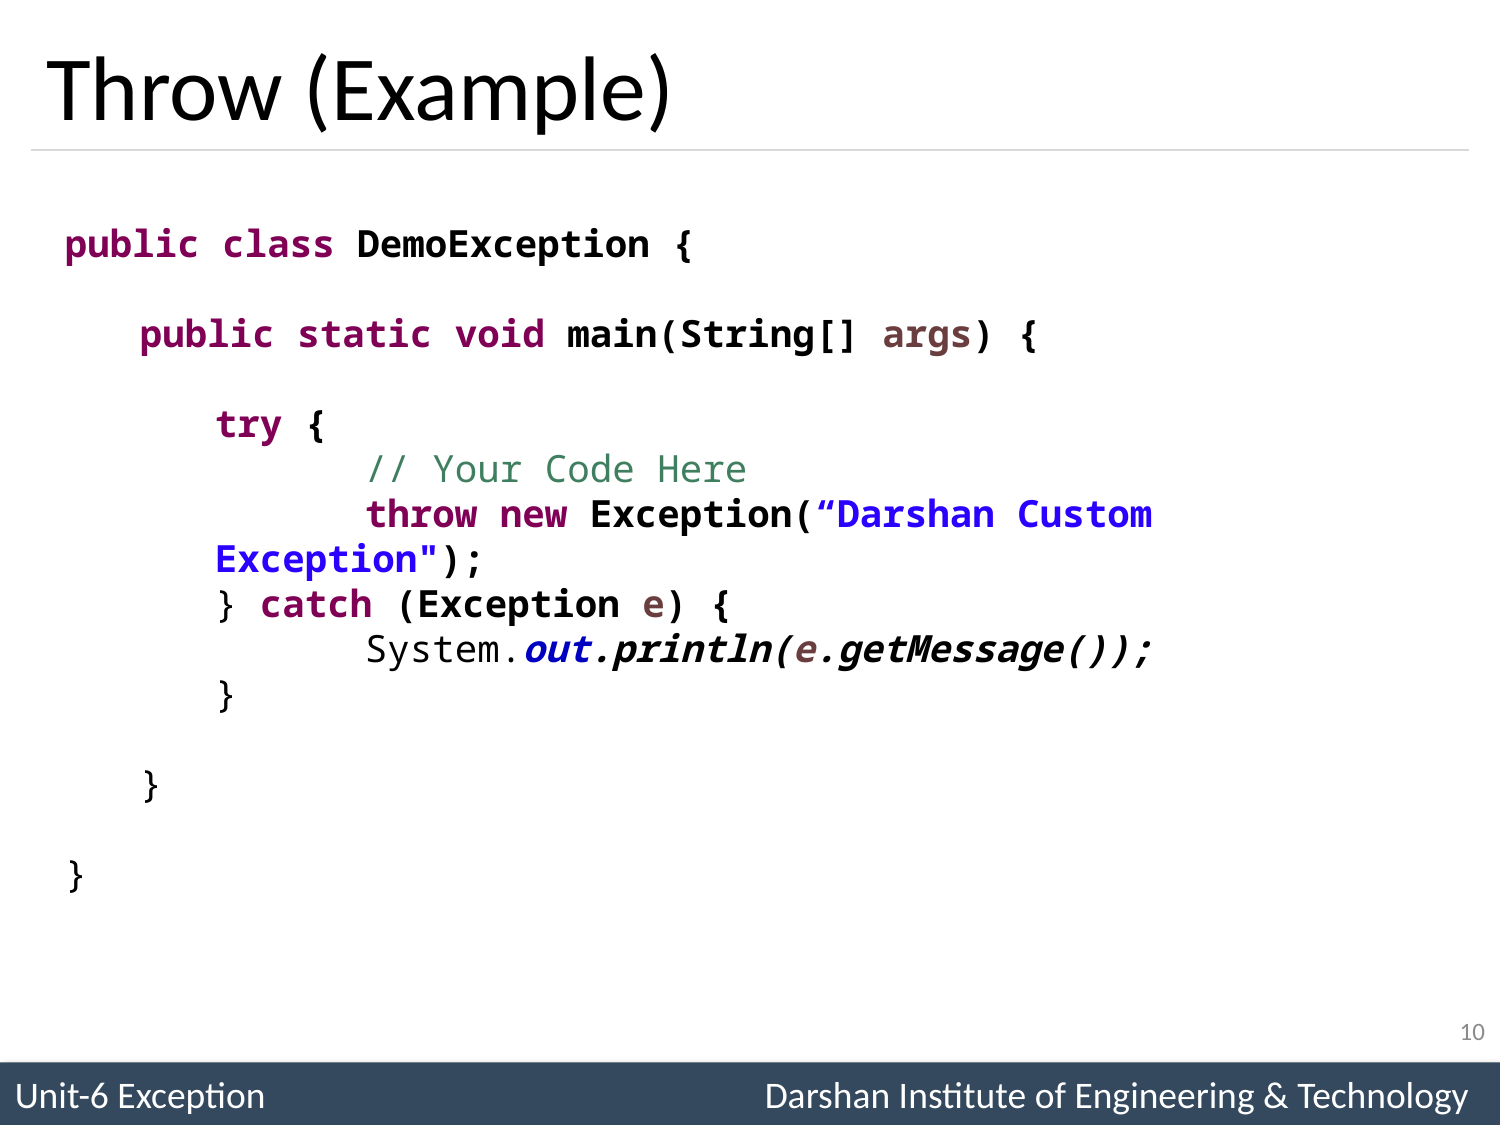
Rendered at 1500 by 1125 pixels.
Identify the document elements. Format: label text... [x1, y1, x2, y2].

title Throw (Example) [31, 17, 1469, 150]
text_box public class DemoException { public static void main(String[] args) { try { // Your Code Here throw new Exception(“Darshan Custom Exception"); } catch (Exception e) { System.out.println(e.getMessage()); } } } [50, 212, 1450, 903]
slide_number 10 [1149, 999, 1500, 1060]
